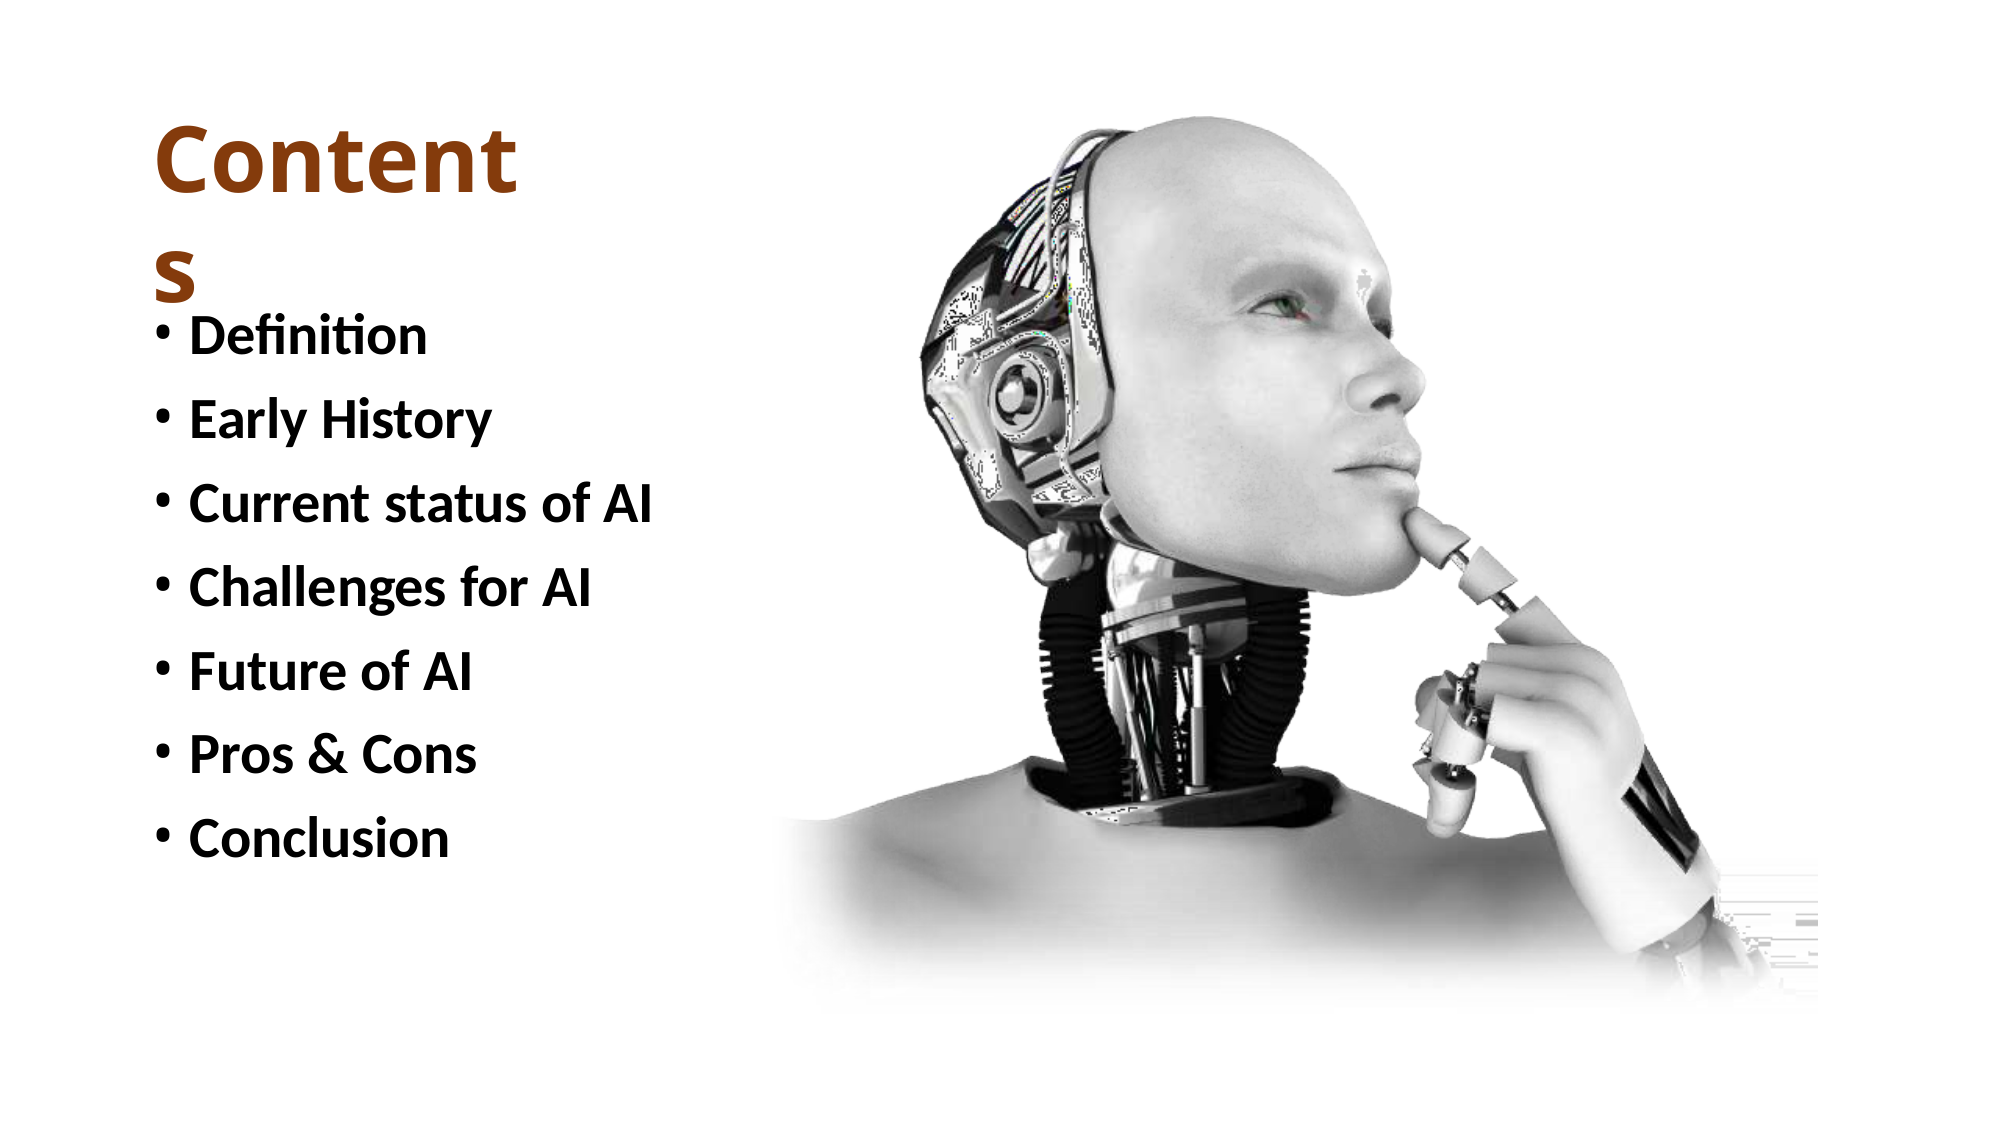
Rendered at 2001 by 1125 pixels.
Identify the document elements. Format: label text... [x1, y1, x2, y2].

text_box Definition Early History Current status of AI Challenges for AI Future of AI Pros & Cons Conclusion [150, 280, 662, 870]
picture [772, 116, 1818, 1014]
title Contents [150, 98, 528, 280]
